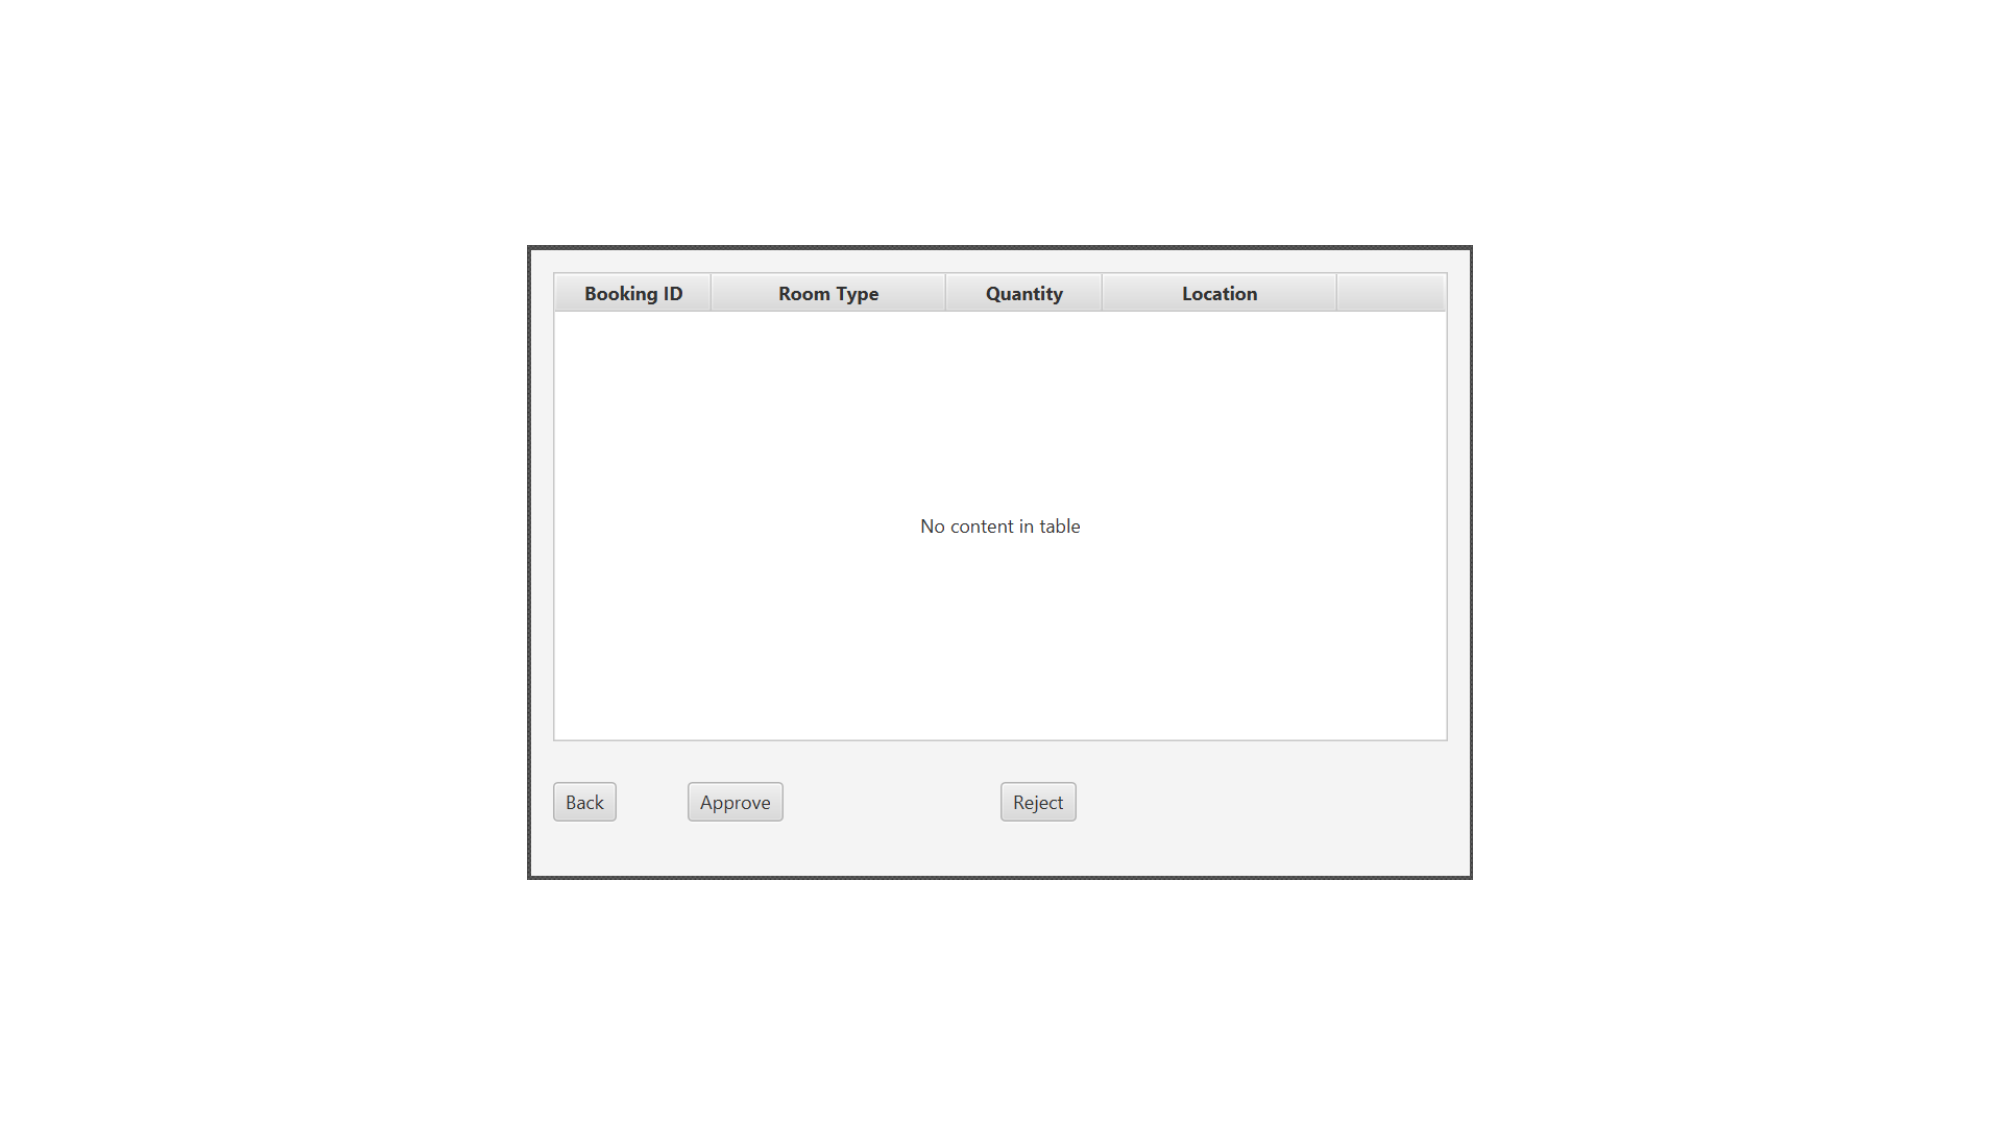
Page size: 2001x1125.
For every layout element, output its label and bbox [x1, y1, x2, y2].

picture [527, 245, 1473, 880]
